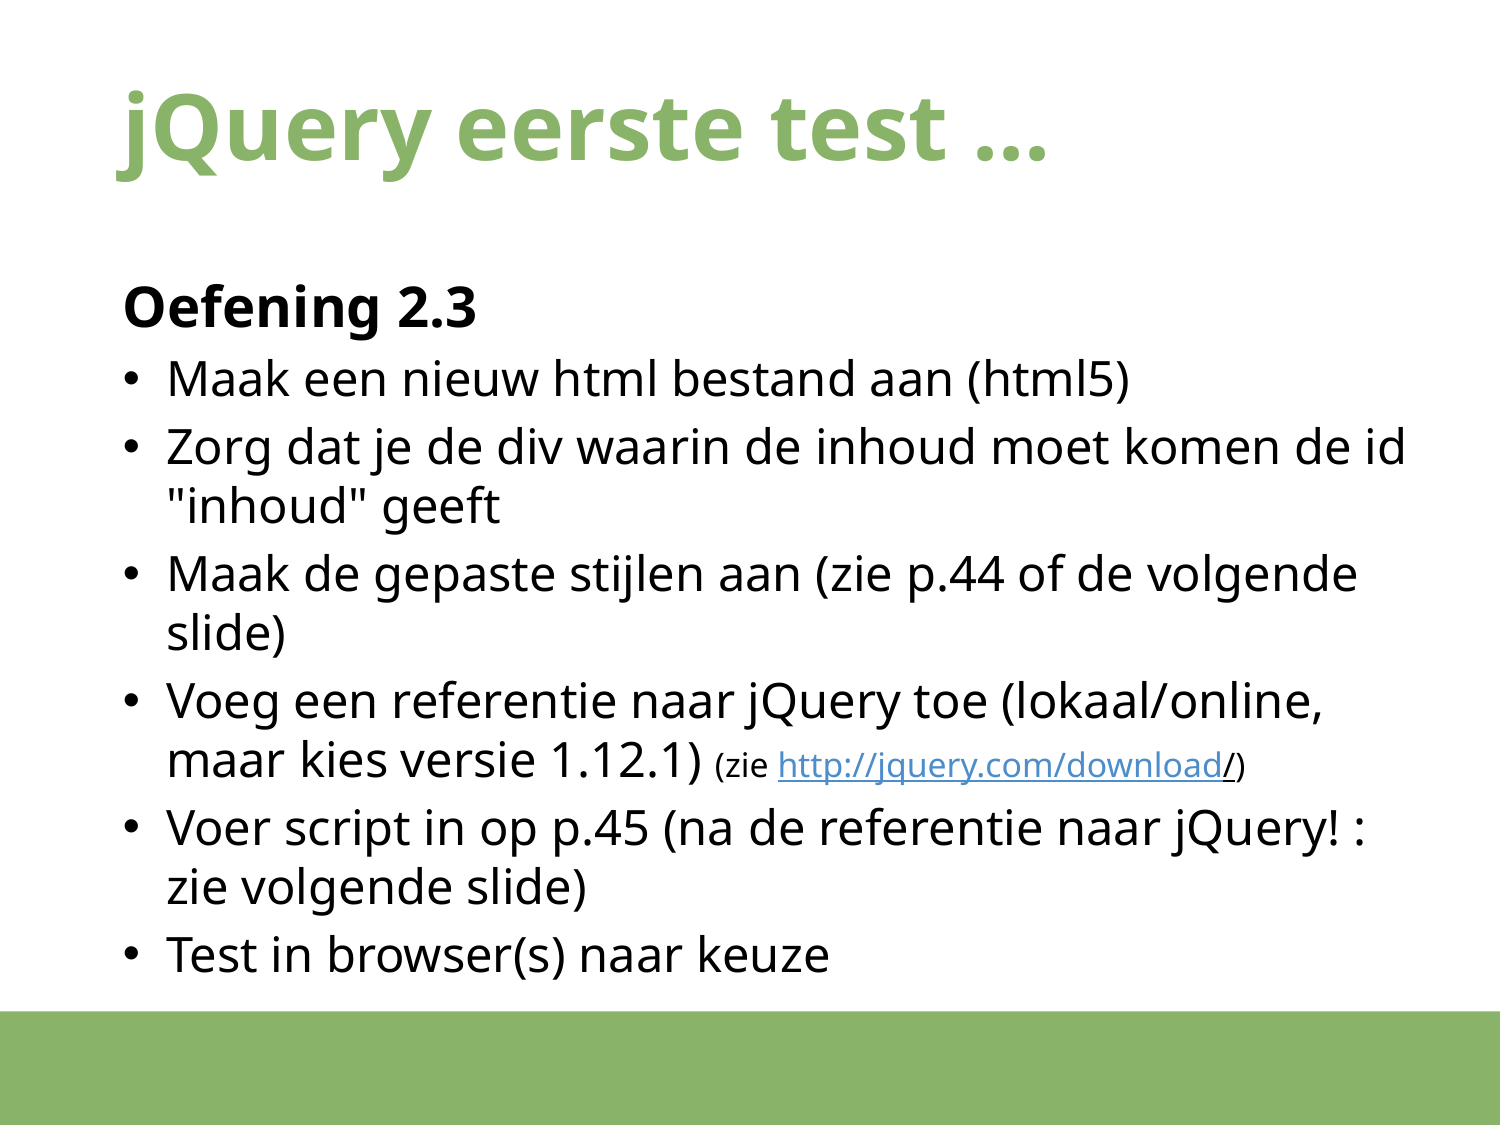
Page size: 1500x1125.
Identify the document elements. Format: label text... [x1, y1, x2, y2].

list Oefening 2.3 Maak een nieuw html bestand aan (html5) Zorg dat je de div waarin de inhoud moet komen de id "inhoud" geeft Maak de gepaste stijlen aan (zie p.44 of de volgende slide) Voeg een referentie naar jQuery toe (lokaal/online, maar kies versie 1.12.1) (zie http://jquery.com/download/) Voer script in op p.45 (na de referentie naar jQuery! : zie volgende slide) Test in browser(s) naar keuze [107, 249, 1425, 993]
title jQuery eerste test ... [107, 30, 1425, 218]
